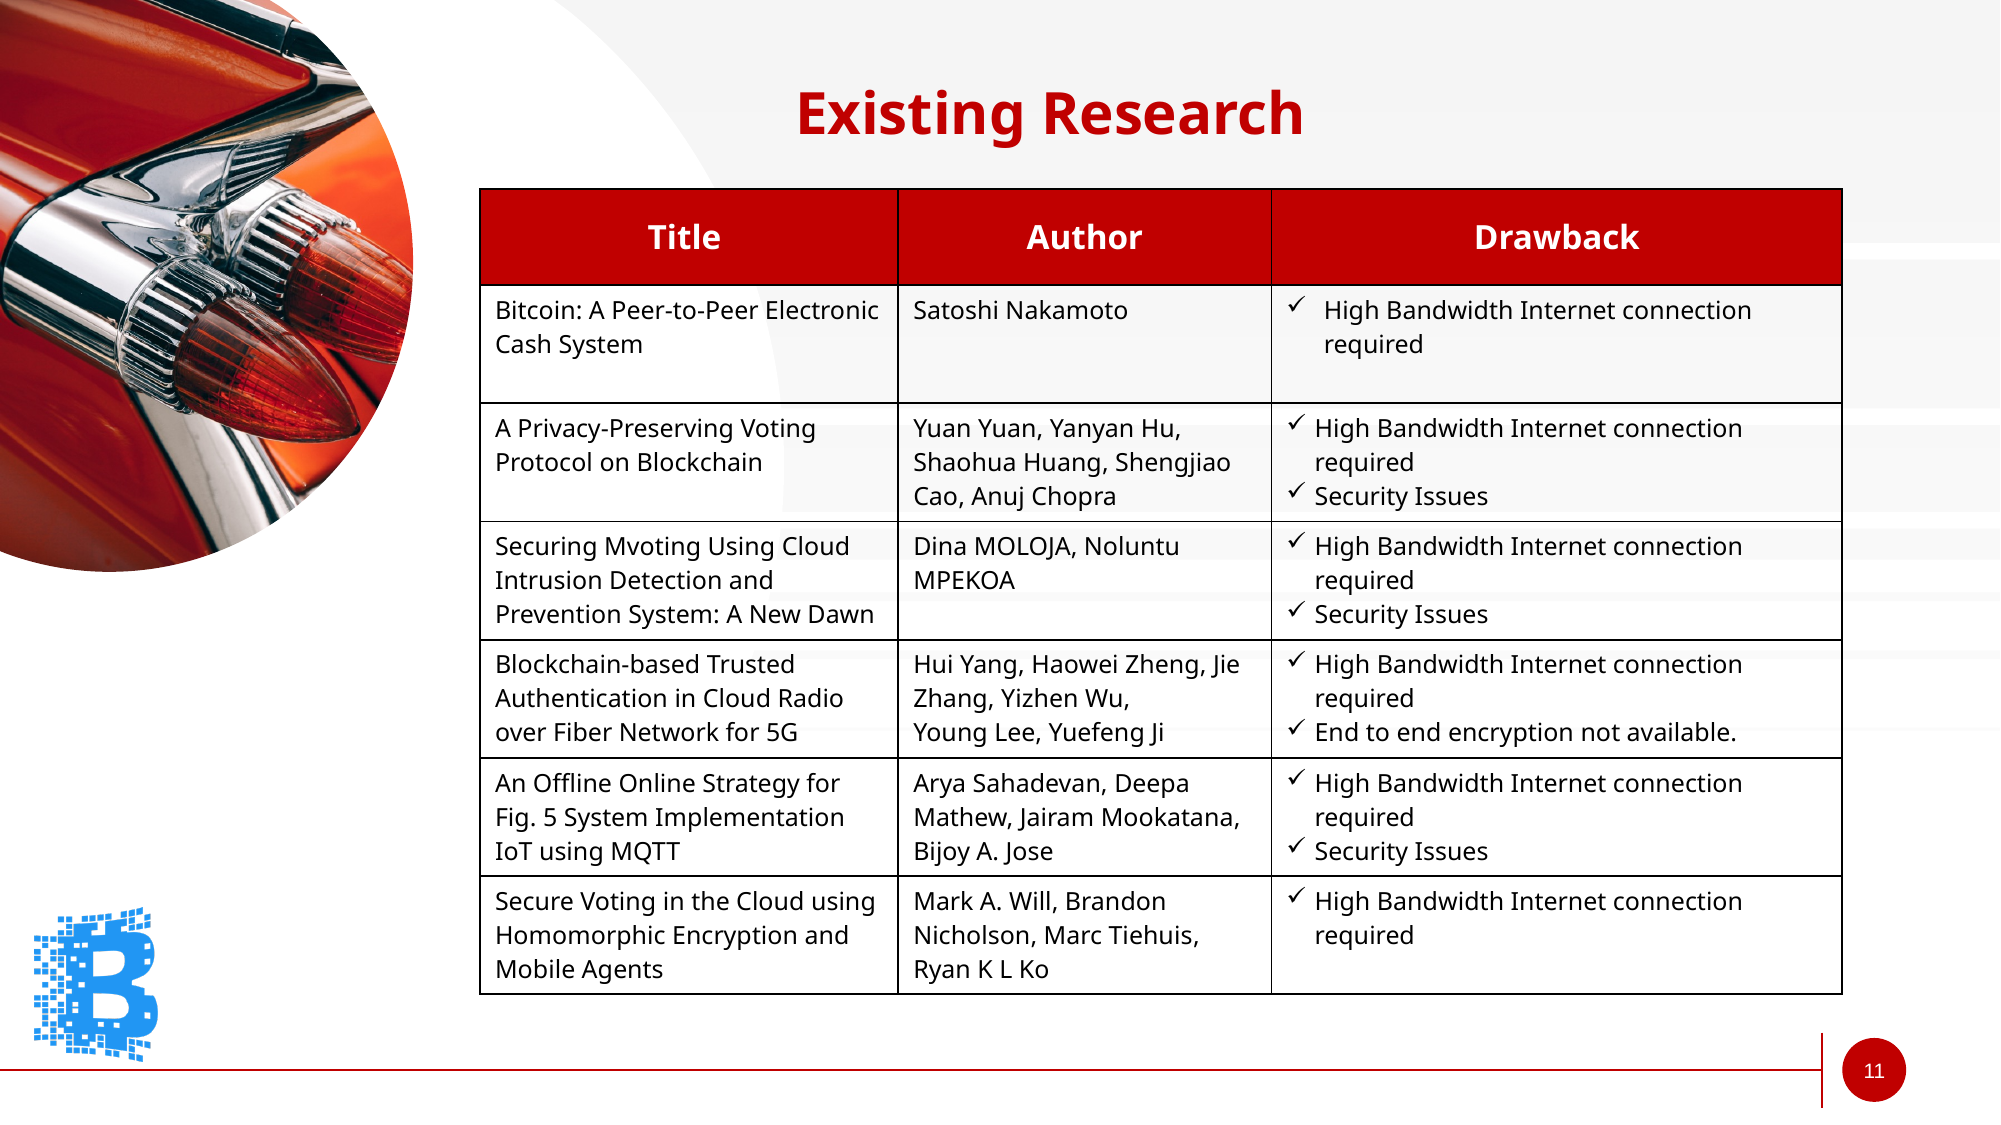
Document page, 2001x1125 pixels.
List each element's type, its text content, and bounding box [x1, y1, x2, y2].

table_cell Mark A. Will, Brandon Nicholson, Marc Tiehuis, Ryan K L Ko [899, 877, 1271, 993]
table_cell High Bandwidth Internet connection required End to end encryption not available. [1272, 641, 1841, 757]
table_header Author [899, 190, 1271, 284]
table_cell High Bandwidth Internet connection required Security Issues [1272, 522, 1841, 639]
table_cell Securing Mvoting Using Cloud Intrusion Detection and Prevention System: A New Dawn [481, 522, 897, 639]
table_cell Yuan Yuan, Yanyan Hu, Shaohua Huang, Shengjiao Cao, Anuj Chopra [899, 404, 1271, 521]
table_header Drawback [1272, 190, 1841, 284]
table_cell Dina MOLOJA, Noluntu MPEKOA [899, 522, 1271, 639]
picture [34, 906, 158, 1062]
slide_number 11 [1842, 1038, 1907, 1103]
table_header Title [481, 190, 897, 284]
table_cell Arya Sahadevan, Deepa Mathew, Jairam Mookatana, Bijoy A. Jose [899, 759, 1271, 875]
table_cell Satoshi Nakamoto [899, 286, 1271, 402]
table_cell High Bandwidth Internet connection required [1272, 286, 1841, 402]
table_cell High Bandwidth Internet connection required Security Issues [1272, 404, 1841, 521]
table_cell Bitcoin: A Peer-to-Peer Electronic Cash System [481, 286, 897, 402]
table_cell Blockchain-based Trusted Authentication in Cloud Radio over Fiber Network for 5G [481, 641, 897, 757]
table_cell Secure Voting in the Cloud using Homomorphic Encryption and Mobile Agents [481, 877, 897, 993]
title Existing Research [780, 78, 1625, 155]
table_cell A Privacy-Preserving Voting Protocol on Blockchain [481, 404, 897, 521]
table_cell Hui Yang, Haowei Zheng, Jie Zhang, Yizhen Wu, Young Lee, Yuefeng Ji [899, 641, 1271, 757]
picture [0, 0, 414, 572]
table_cell High Bandwidth Internet connection required [1272, 877, 1841, 993]
table_cell High Bandwidth Internet connection required Security Issues [1272, 759, 1841, 875]
table_cell An Offline Online Strategy for Fig. 5 System Implementation IoT using MQTT [481, 759, 897, 875]
